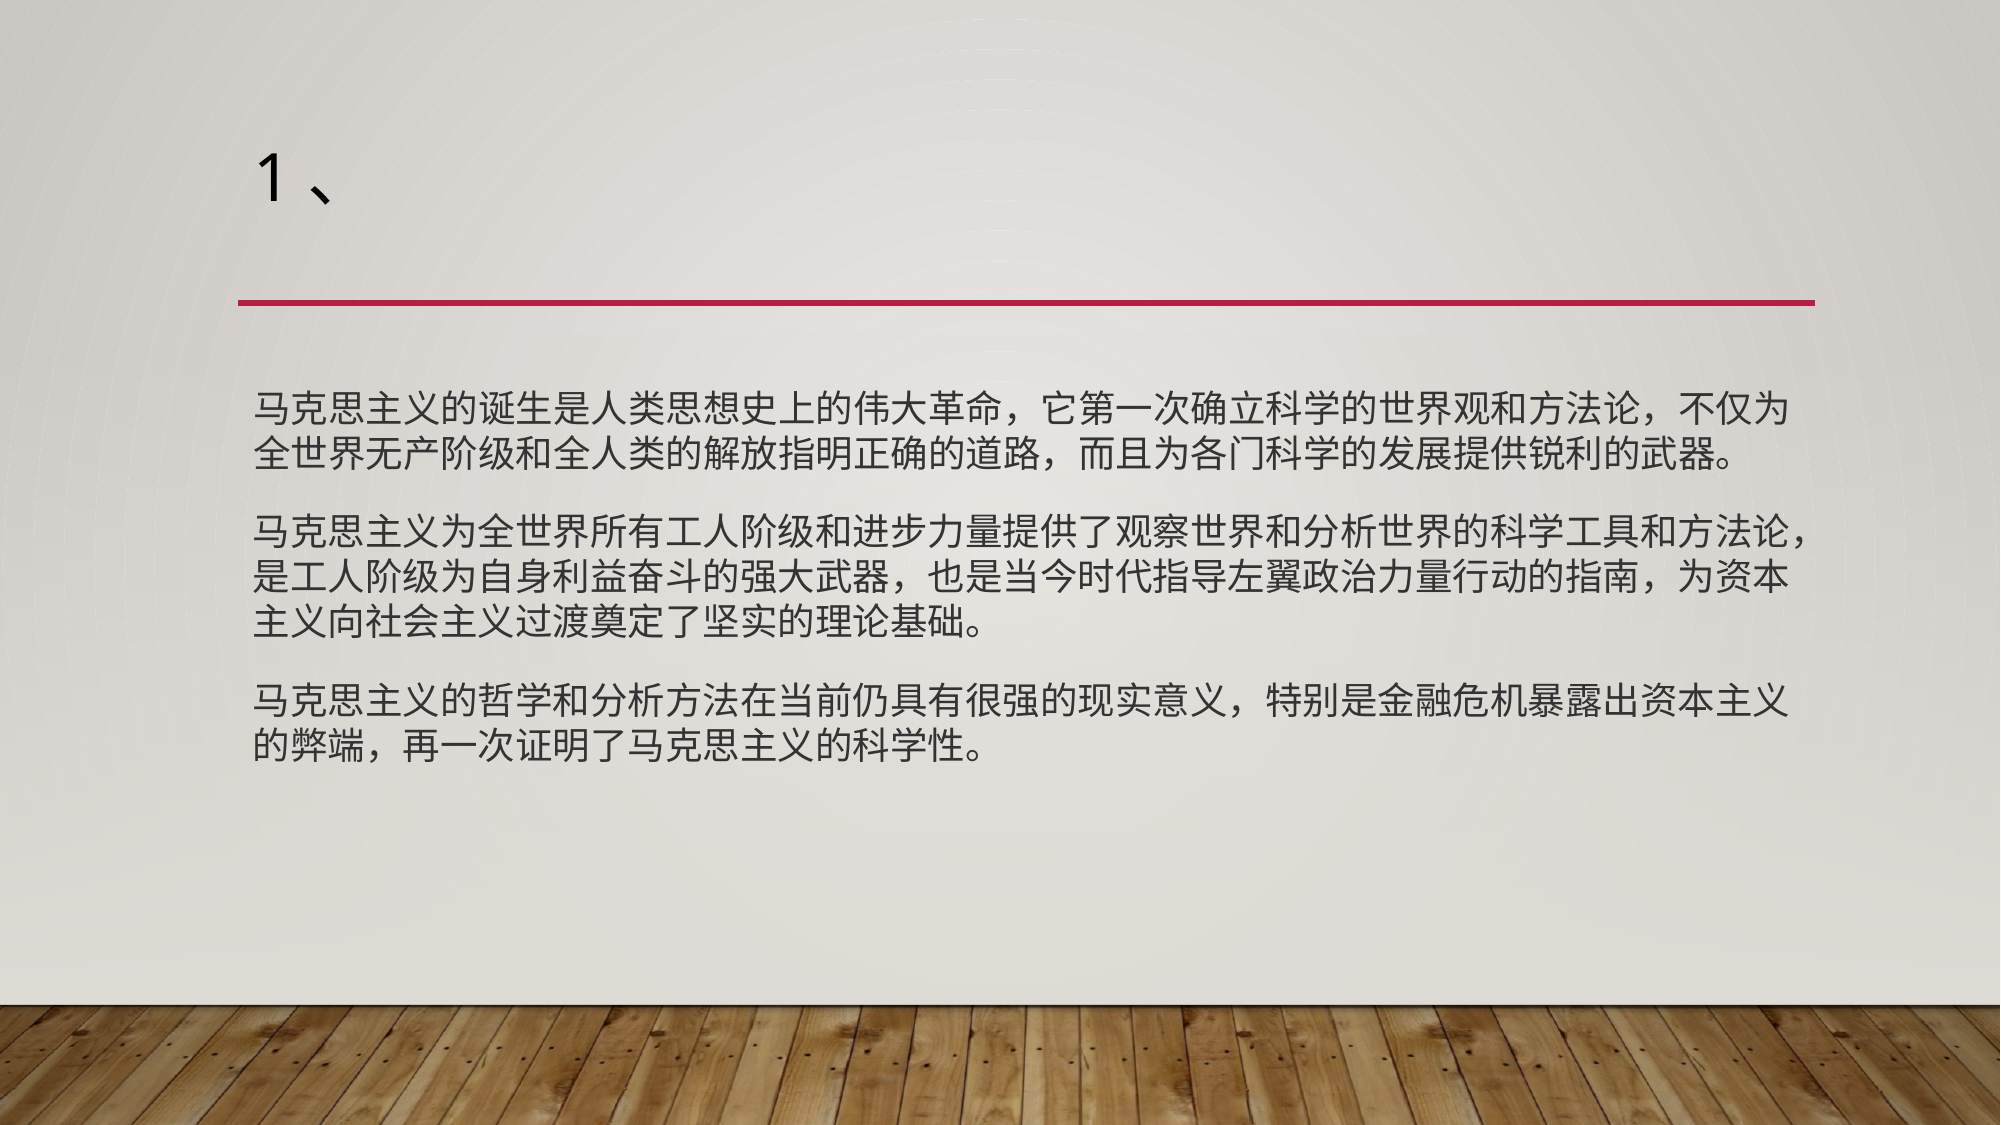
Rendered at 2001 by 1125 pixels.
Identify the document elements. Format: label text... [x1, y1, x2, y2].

text_box 马克思主义的哲学和分析方法在当前仍具有很强的现实意义，特别是金融危机暴露出资本主义的弊端，再一次证明了马克思主义的科学性。 [238, 670, 1814, 775]
text_box 马克思主义为全世界所有工人阶级和进步力量提供了观察世界和分析世界的科学工具和方法论，是工人阶级为自身利益奋斗的强大武器，也是当今时代指导左翼政治力量行动的指南，为资本主义向社会主义过渡奠定了坚实的理论基础。 [238, 500, 1814, 651]
list 马克思主义的诞生是人类思想史上的伟大革命，它第一次确立科学的世界观和方法论，不仅为全世界无产阶级和全人类的解放指明正确的道路，而且为各门科学的发展提供锐利的武器。 [238, 377, 1814, 500]
picture [0, 1005, 2000, 1125]
title 1、 [238, 136, 1814, 229]
